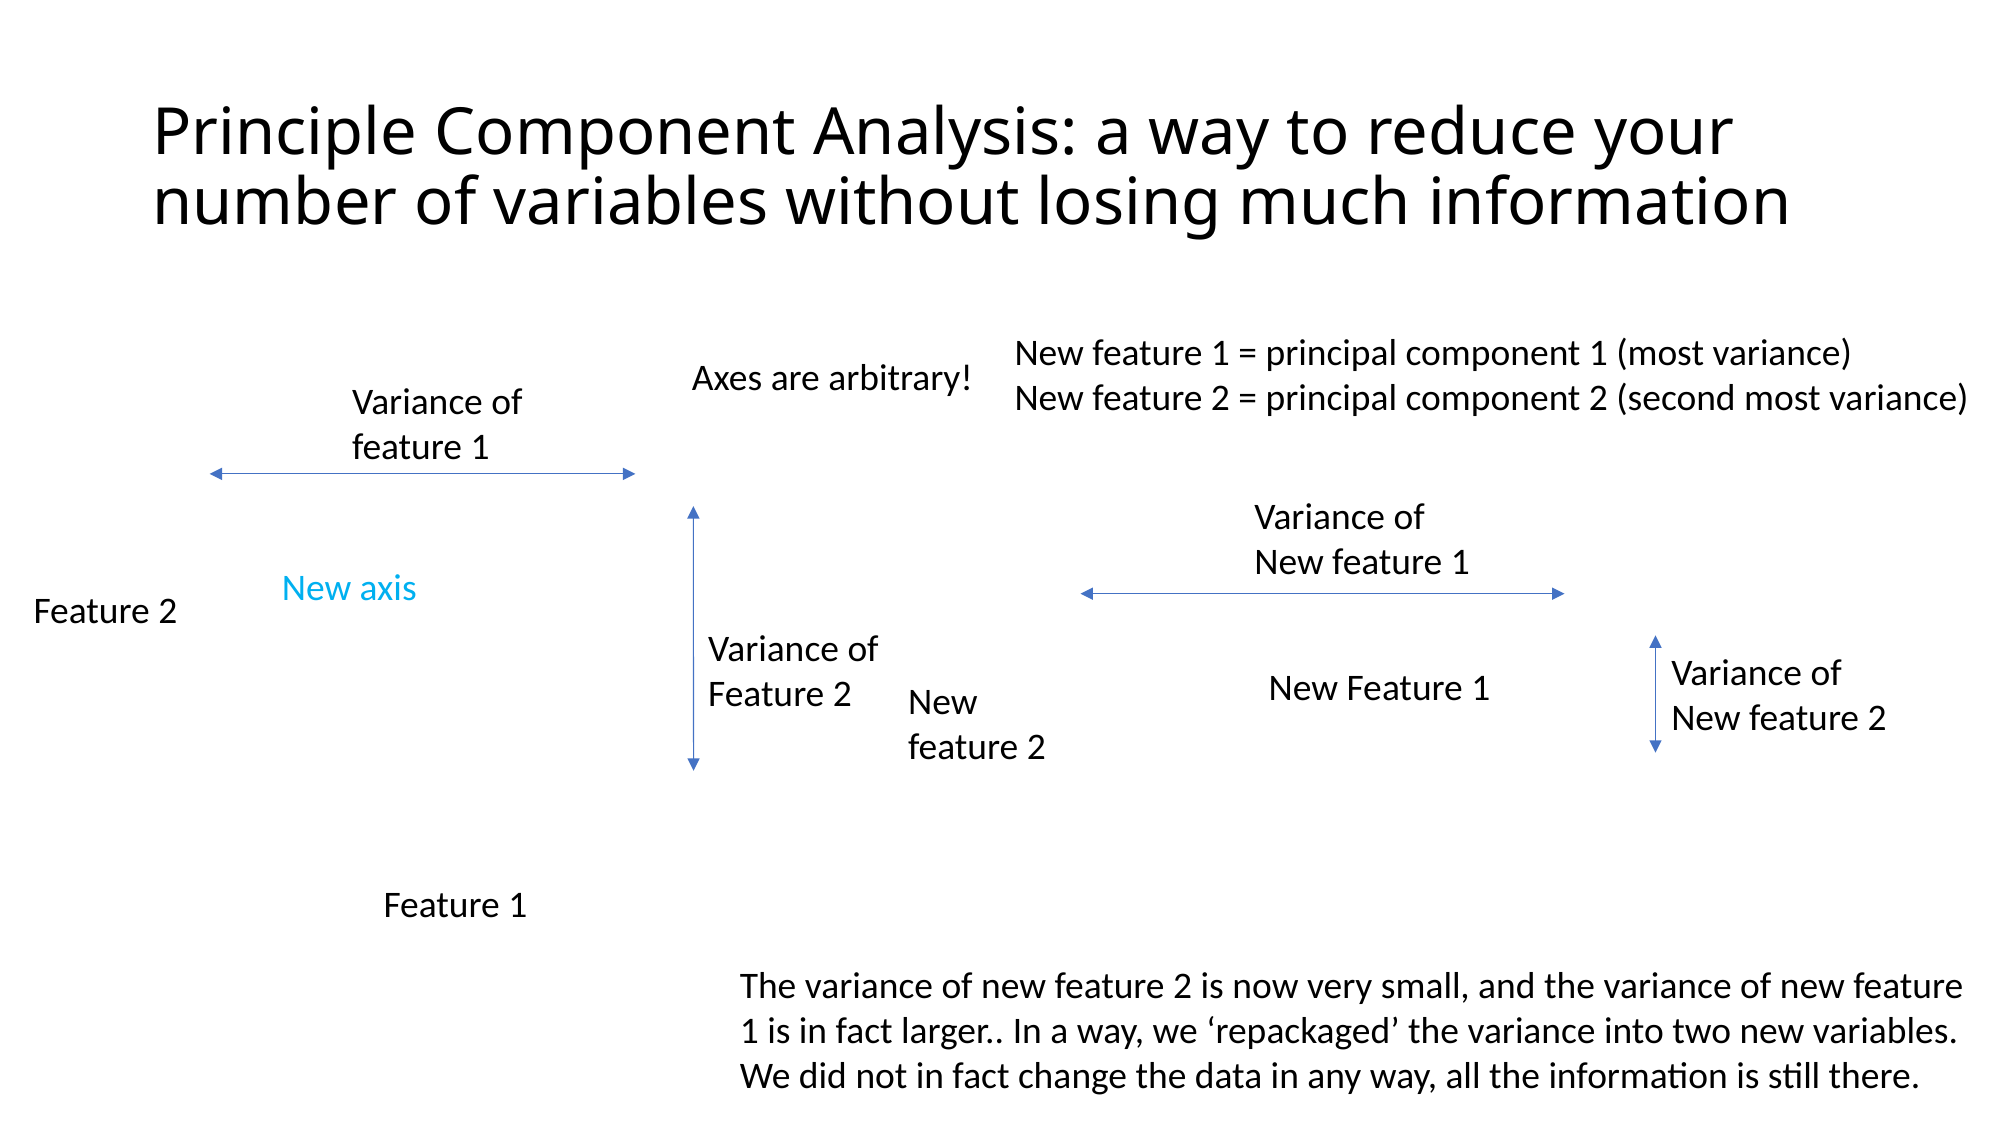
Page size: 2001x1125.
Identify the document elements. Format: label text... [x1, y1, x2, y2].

text_box Axes are arbitrary! [677, 345, 999, 406]
text_box Variance of feature 1 [337, 370, 542, 473]
text_box New feature 2 [893, 669, 1075, 775]
text_box Feature 1 [368, 872, 567, 933]
title Principle Component Analysis: a way to reduce your number of variables without losing much information [137, 59, 1863, 278]
text_box Feature 2 [18, 578, 217, 638]
text_box New Feature 1 [1253, 655, 1509, 716]
text_box New feature 1 = principal component 1 (most variance) New feature 2 = principal component 2 (second most variance) [999, 320, 1988, 426]
text_box Variance of New feature 2 [1656, 640, 1907, 746]
text_box The variance of new feature 2 is now very small, and the variance of new feature 1 is in fact larger.. In a way, we ‘repackaged’ the variance into two new variables. We did not in fact change the data in any way, all the information is still there. [724, 954, 1998, 1104]
text_box Variance of Feature 2 [694, 616, 900, 722]
text_box Variance of New feature 1 [1239, 484, 1509, 590]
text_box New axis [267, 556, 432, 616]
